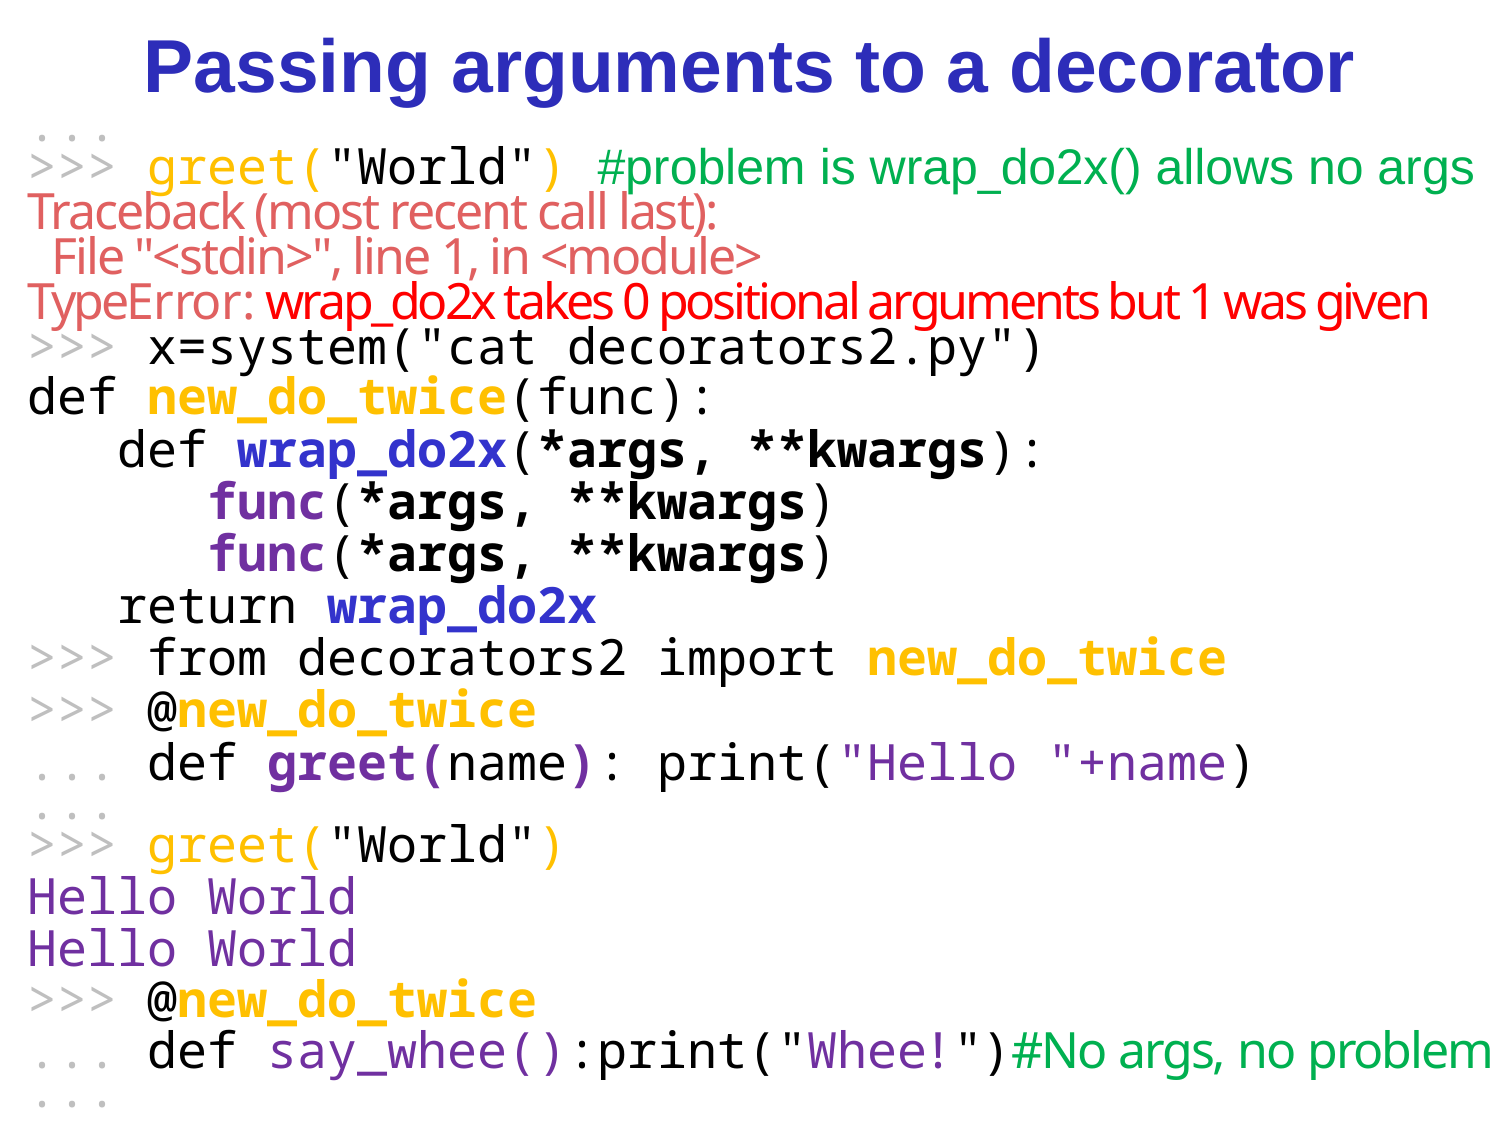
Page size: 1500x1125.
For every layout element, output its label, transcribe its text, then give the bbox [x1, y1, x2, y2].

title Passing arguments to a decorator [87, 0, 1413, 125]
text_box ... >>> greet("World") #problem is wrap_do2x() allows no args Traceback (most recent call last): File "<stdin>", line 1, in <module> TypeError: wrap_do2x takes 0 positional arguments but 1 was given >>> x=system("cat decorators2.py") def new_do_twice(func): def wrap_do2x(*args, **kwargs): func(*args, **kwargs) func(*args, **kwargs) return wrap_do2x >>> from decorators2 import new_do_twice >>> @new_do_twice ... def greet(name): print("Hello "+name) ... >>> greet("World") Hello World Hello World >>> @new_do_twice ... def say_whee():print("Whee!")#No args, no problem ... [12, 112, 1500, 1100]
